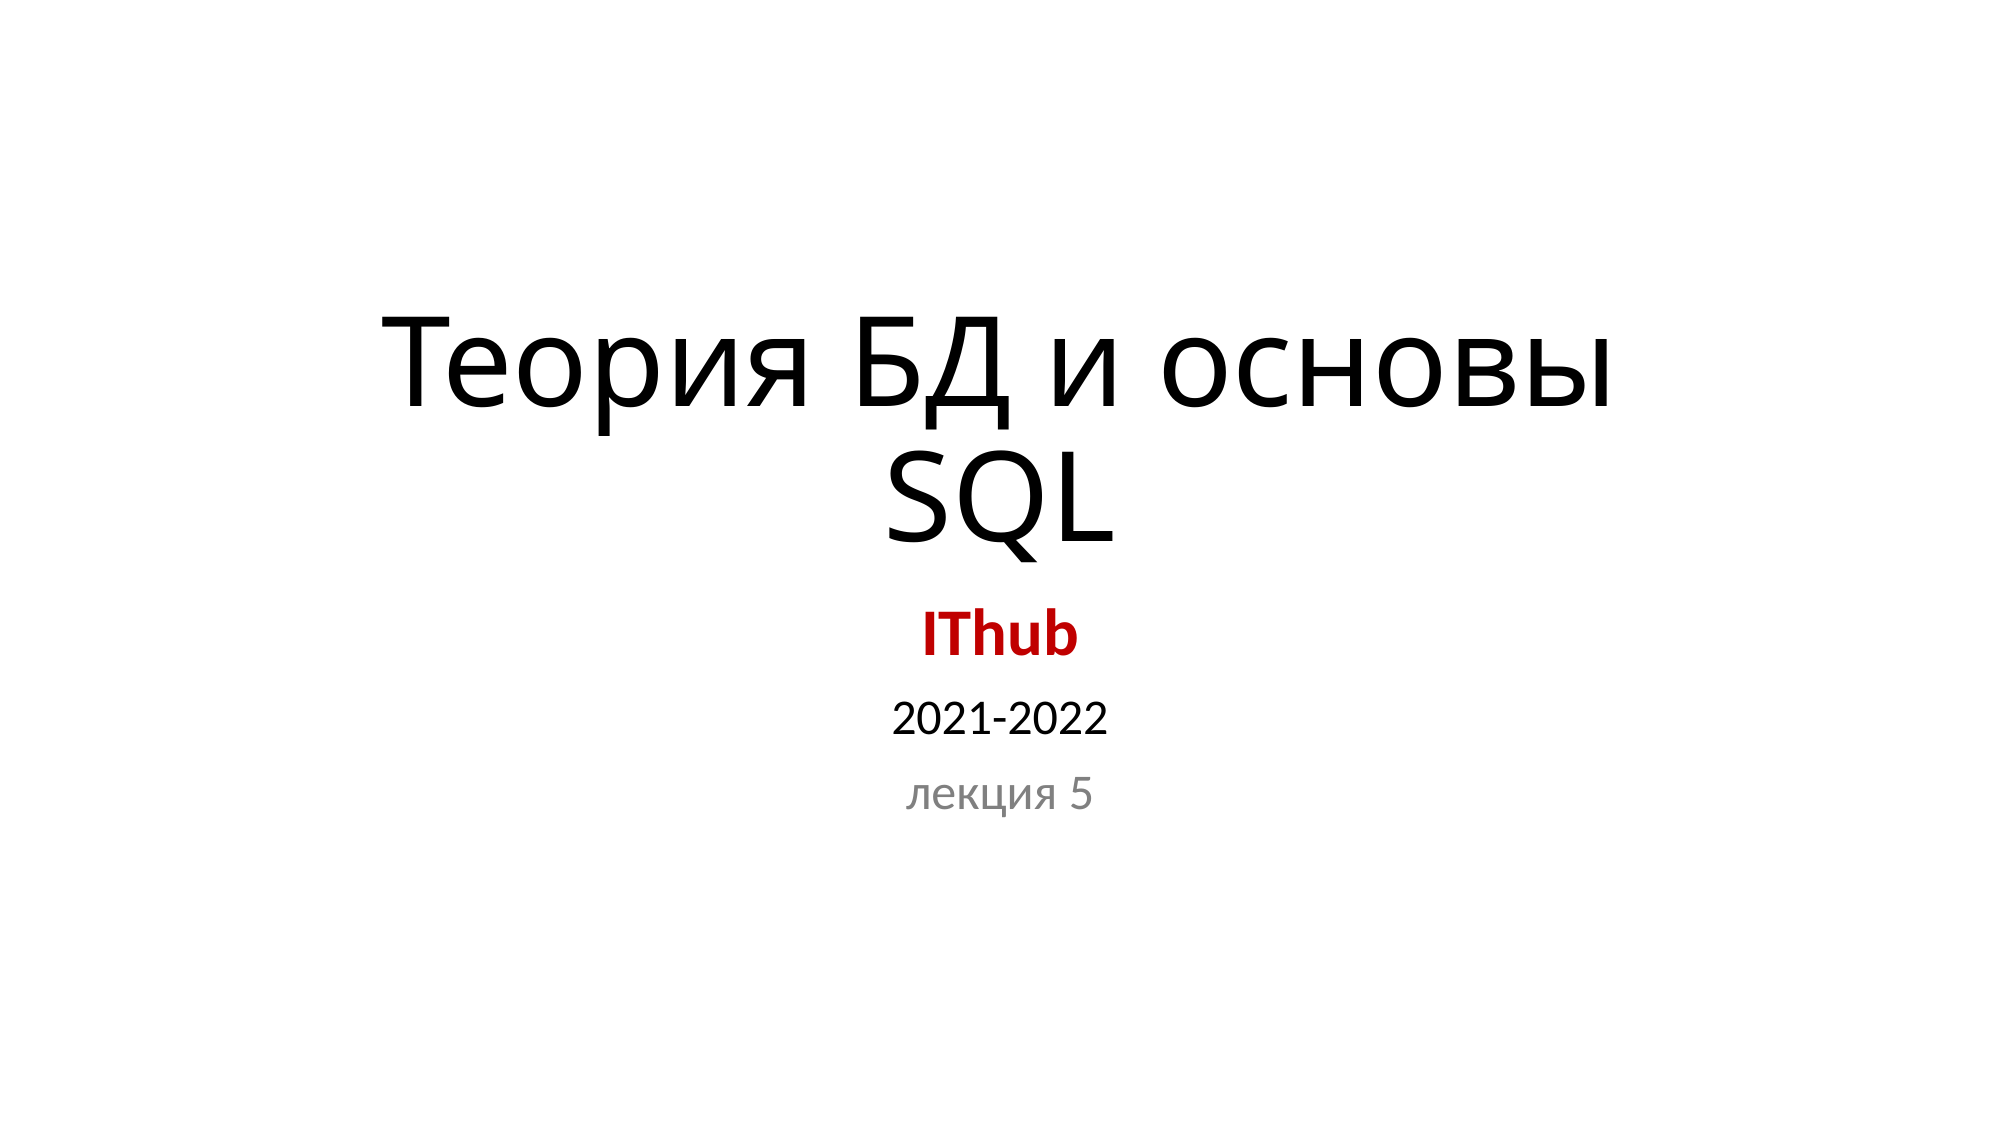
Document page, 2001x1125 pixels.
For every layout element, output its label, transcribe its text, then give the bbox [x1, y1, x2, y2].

title Теория БД и основы SQL [249, 184, 1750, 576]
subtitle IThub 2021-2022 лекция 5 [249, 590, 1750, 863]
